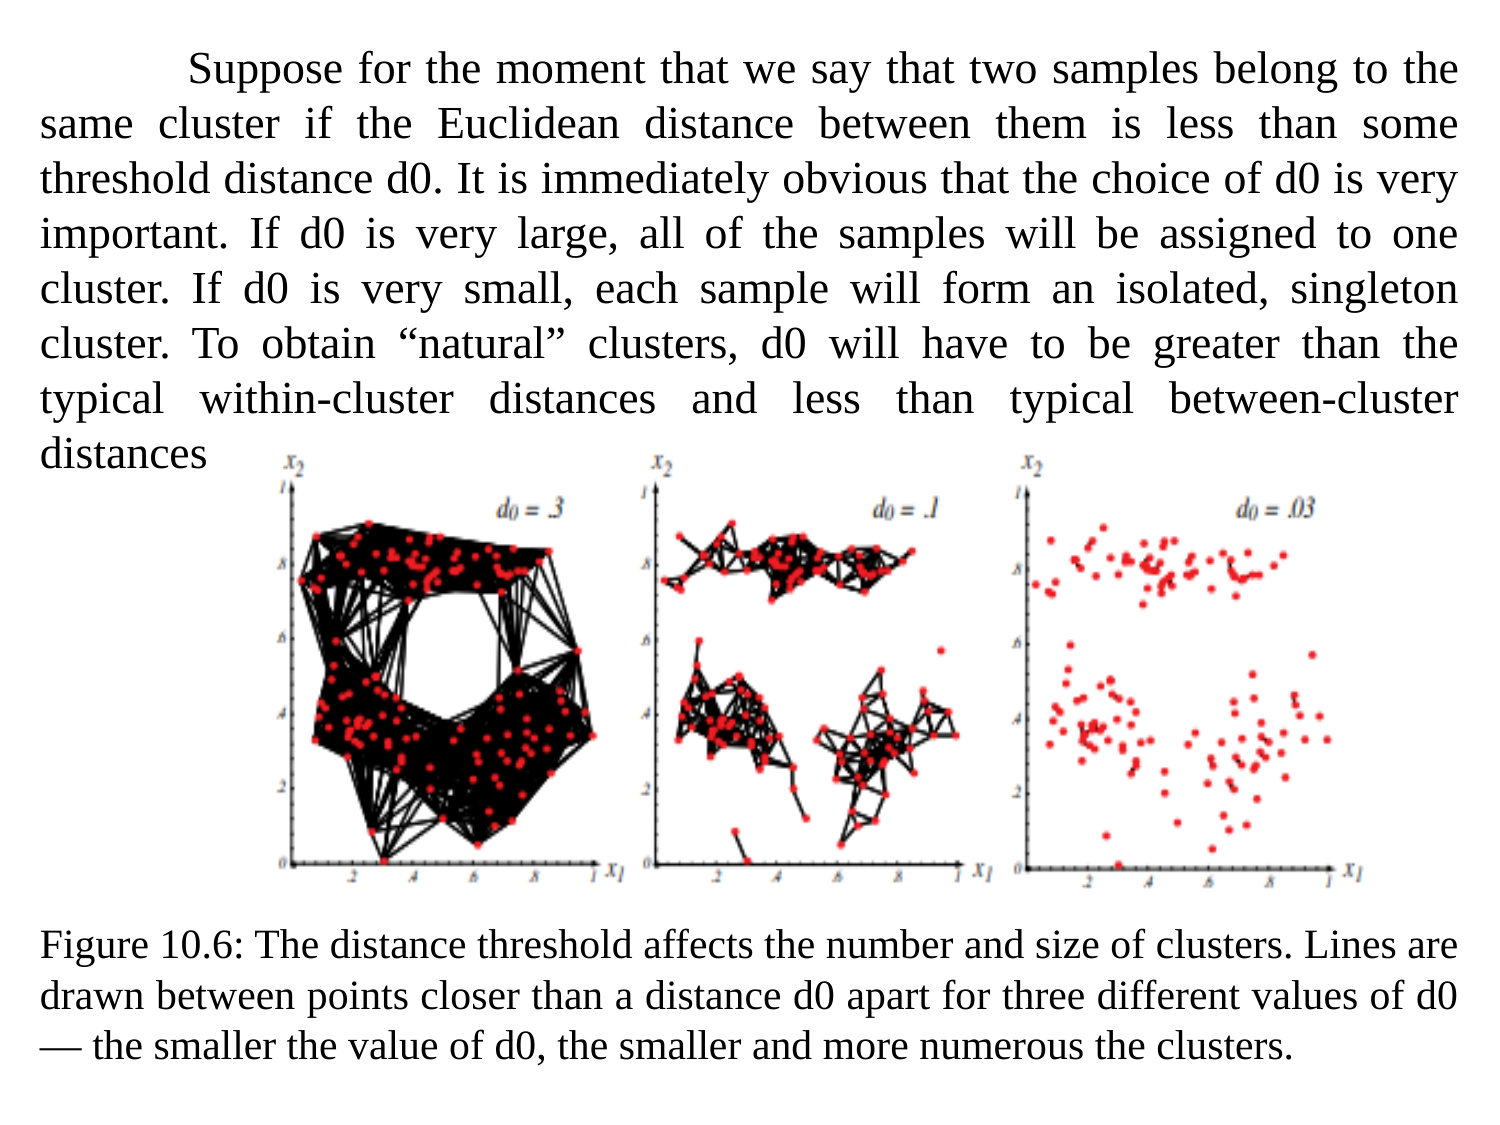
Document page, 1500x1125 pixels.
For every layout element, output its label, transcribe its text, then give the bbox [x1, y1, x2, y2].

text_box Suppose for the moment that we say that two samples belong to the same cluster if the Euclidean distance between them is less than some threshold distance d0. It is immediately obvious that the choice of d0 is very important. If d0 is very large, all of the samples will be assigned to one cluster. If d0 is very small, each sample will form an isolated, singleton cluster. To obtain “natural” clusters, d0 will have to be greater than the typical within-cluster distances and less than typical between-cluster distances Figure 10.6: The distance threshold affects the number and size of clusters. Lines are drawn between points closer than a distance d0 apart for three different values of d0 — the smaller the value of d0, the smaller and more numerous the clusters. [24, 30, 1475, 1075]
picture [262, 437, 1388, 913]
